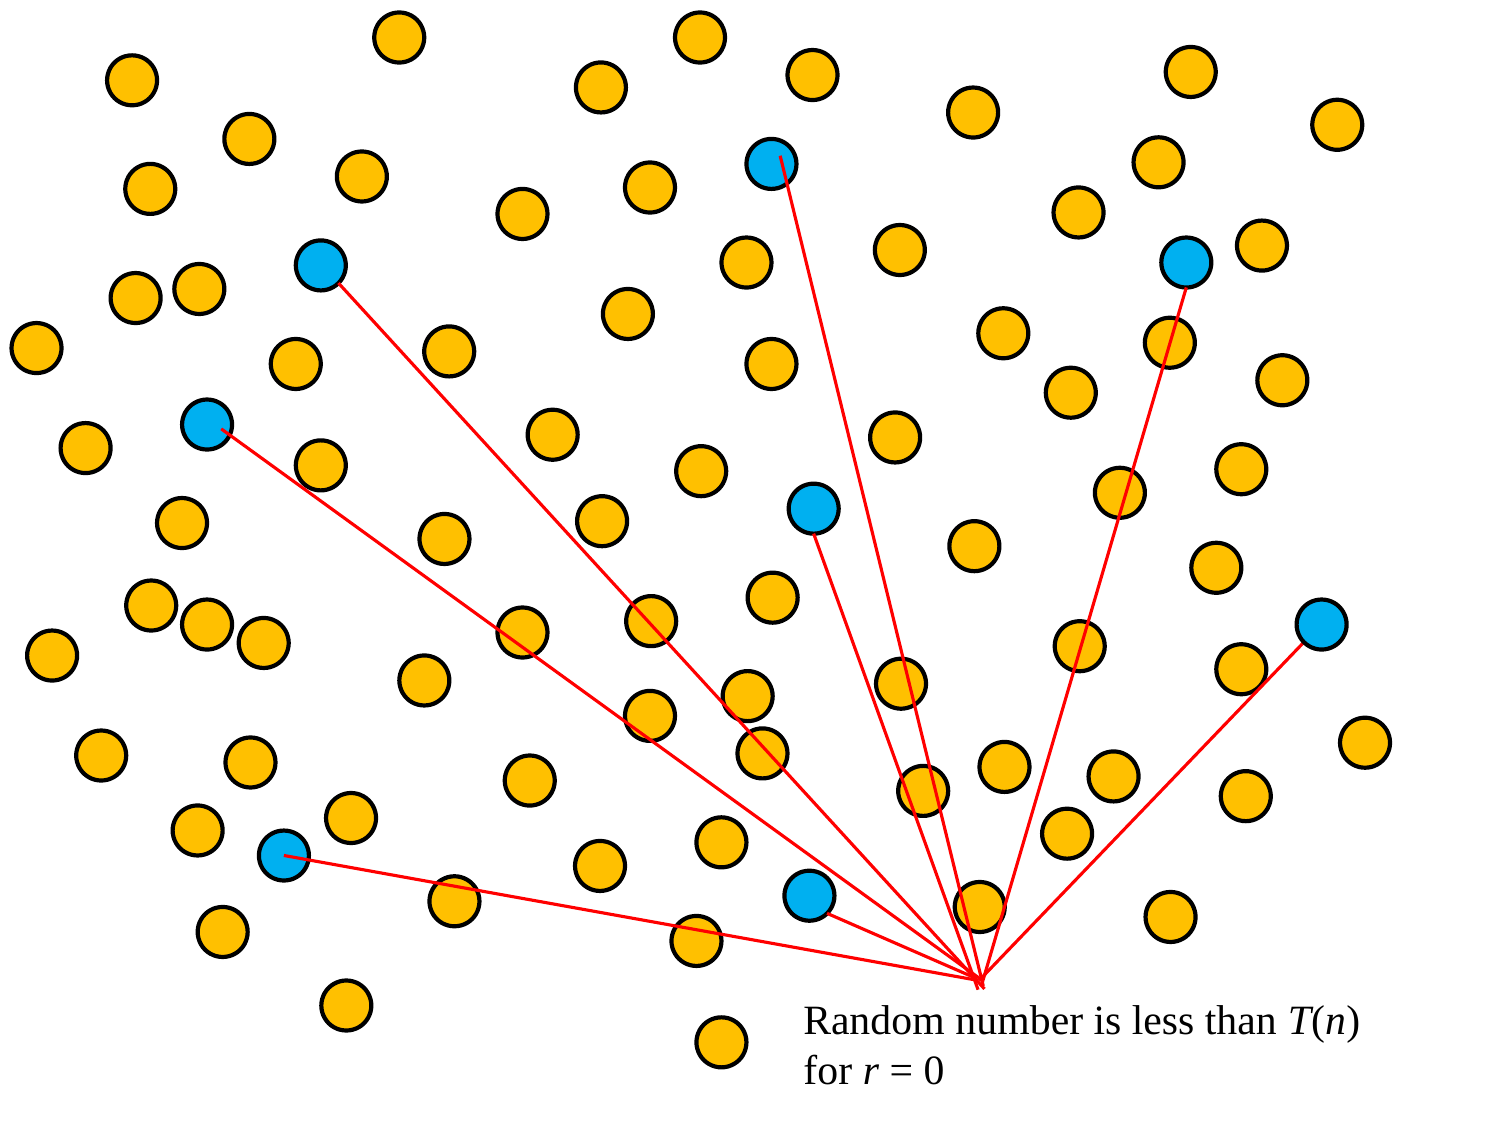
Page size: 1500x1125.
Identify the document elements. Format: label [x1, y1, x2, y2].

text_box [11, 12, 1391, 1102]
